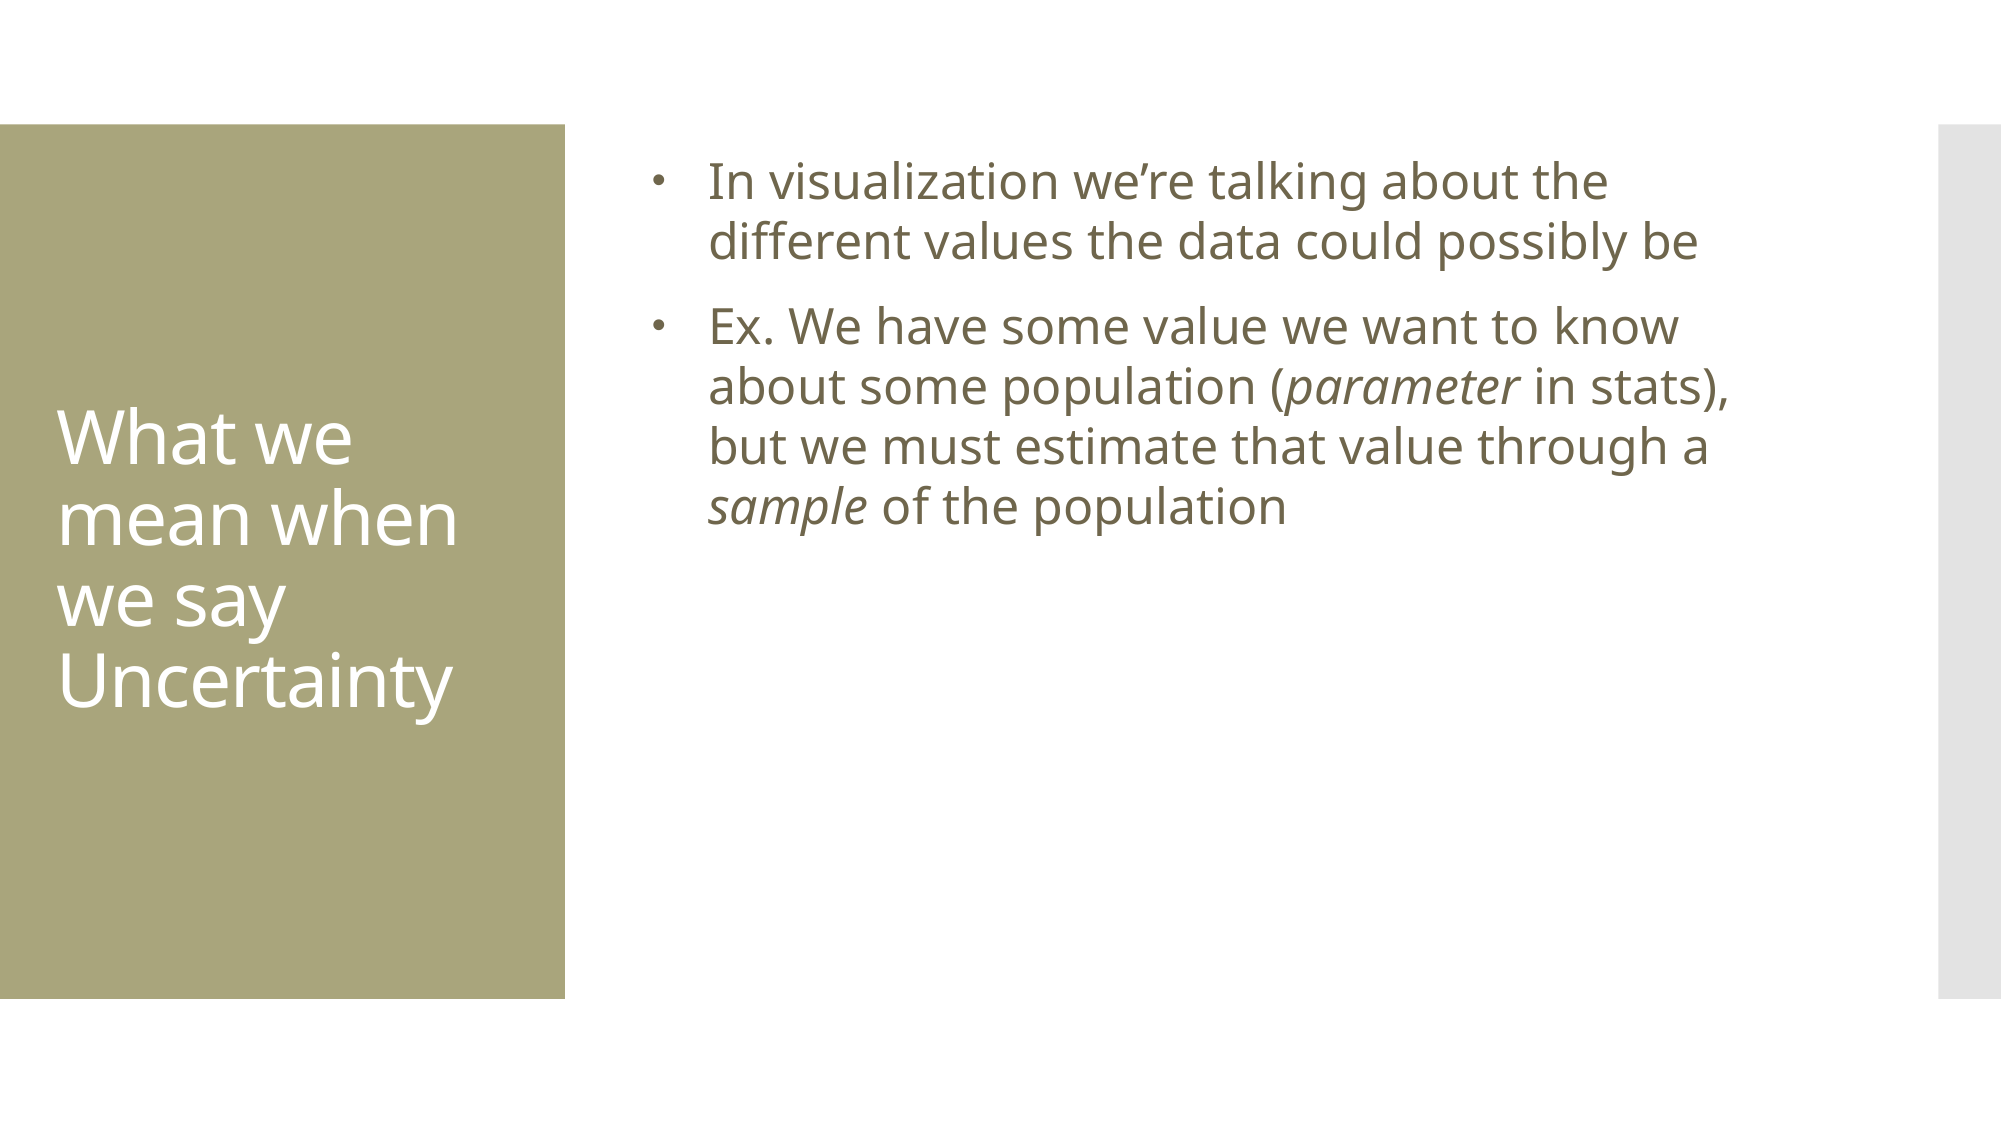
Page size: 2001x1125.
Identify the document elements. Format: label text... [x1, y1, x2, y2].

list In visualization we’re talking about the different values the data could possibly be Ex. We have some value we want to know about some population (parameter in stats), but we must estimate that value through a sample of the population [634, 141, 1835, 982]
title What we mean when we say Uncertainty [41, 184, 566, 940]
